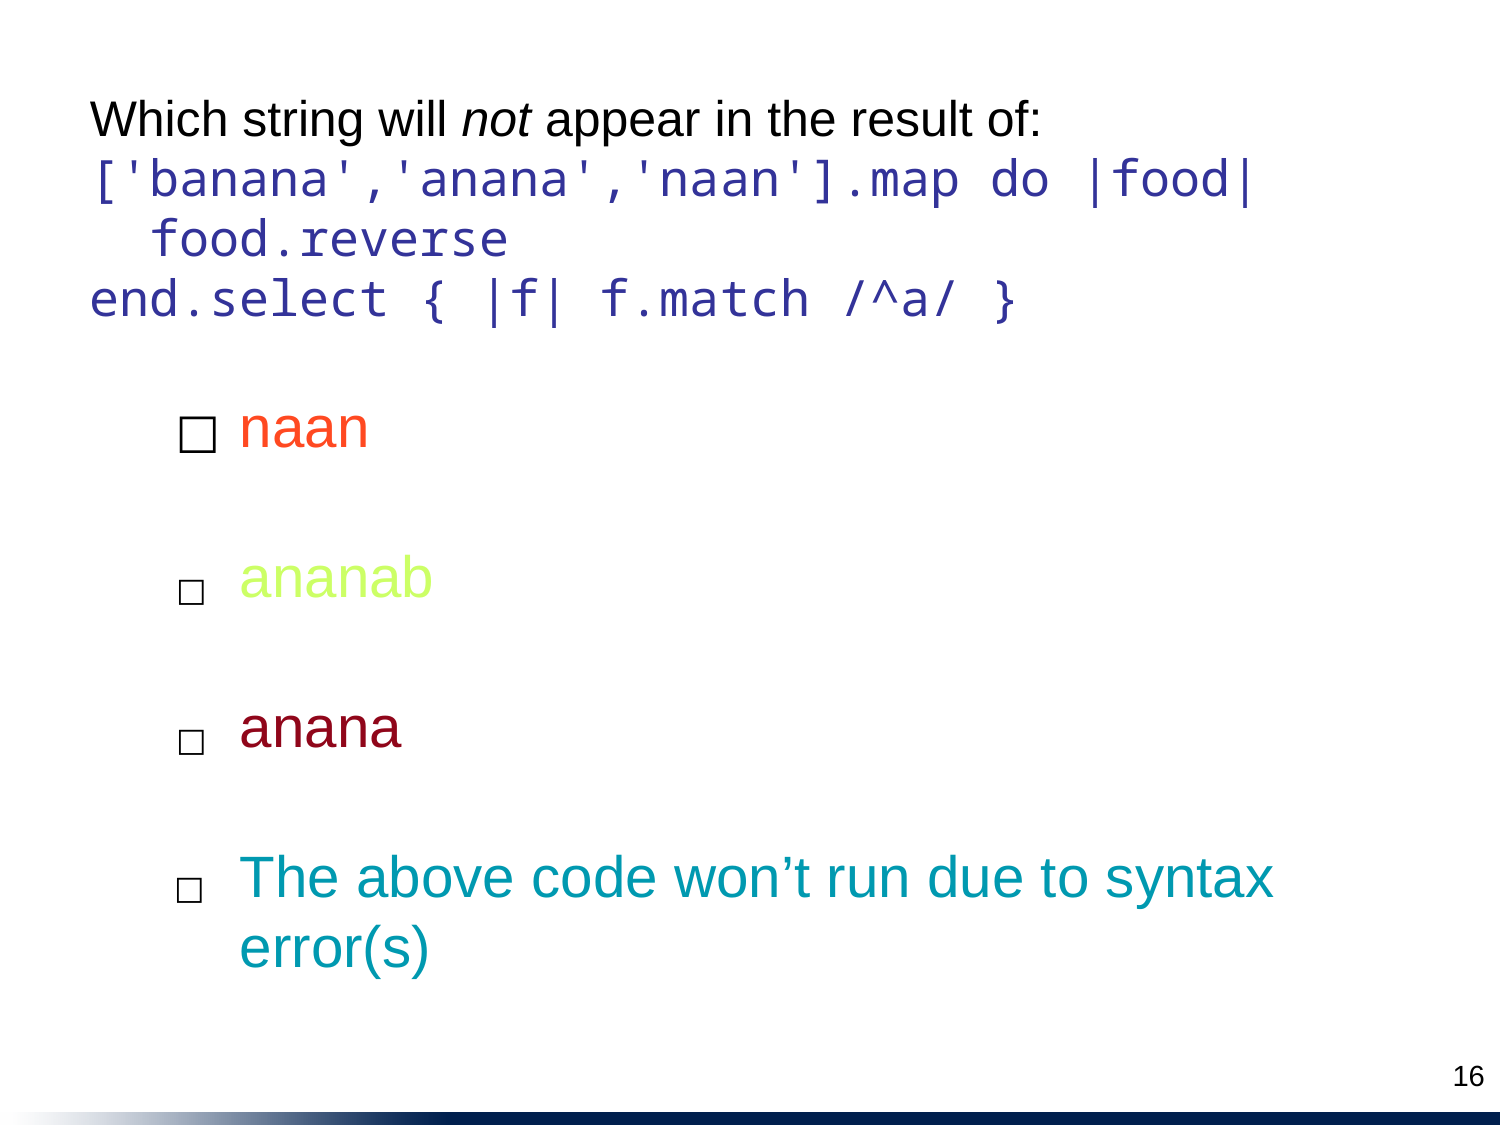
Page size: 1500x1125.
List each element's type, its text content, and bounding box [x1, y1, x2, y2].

slide_number 16 [1149, 1049, 1500, 1125]
text_box Which string will not appear in the result of: ['banana','anana','naan'].map do |food| food.reverse end.select { |f| f.match /^a/ } [75, 79, 1375, 334]
text_box ☐ [161, 548, 222, 624]
text_box The above code won’t run due to syntax error(s) [225, 831, 1325, 987]
picture [0, 1112, 1149, 1125]
text_box ☐ [159, 845, 220, 921]
text_box ☐ [161, 698, 222, 774]
text_box ananab [225, 531, 1325, 617]
text_box anana [225, 681, 1400, 767]
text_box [157, 381, 1326, 472]
